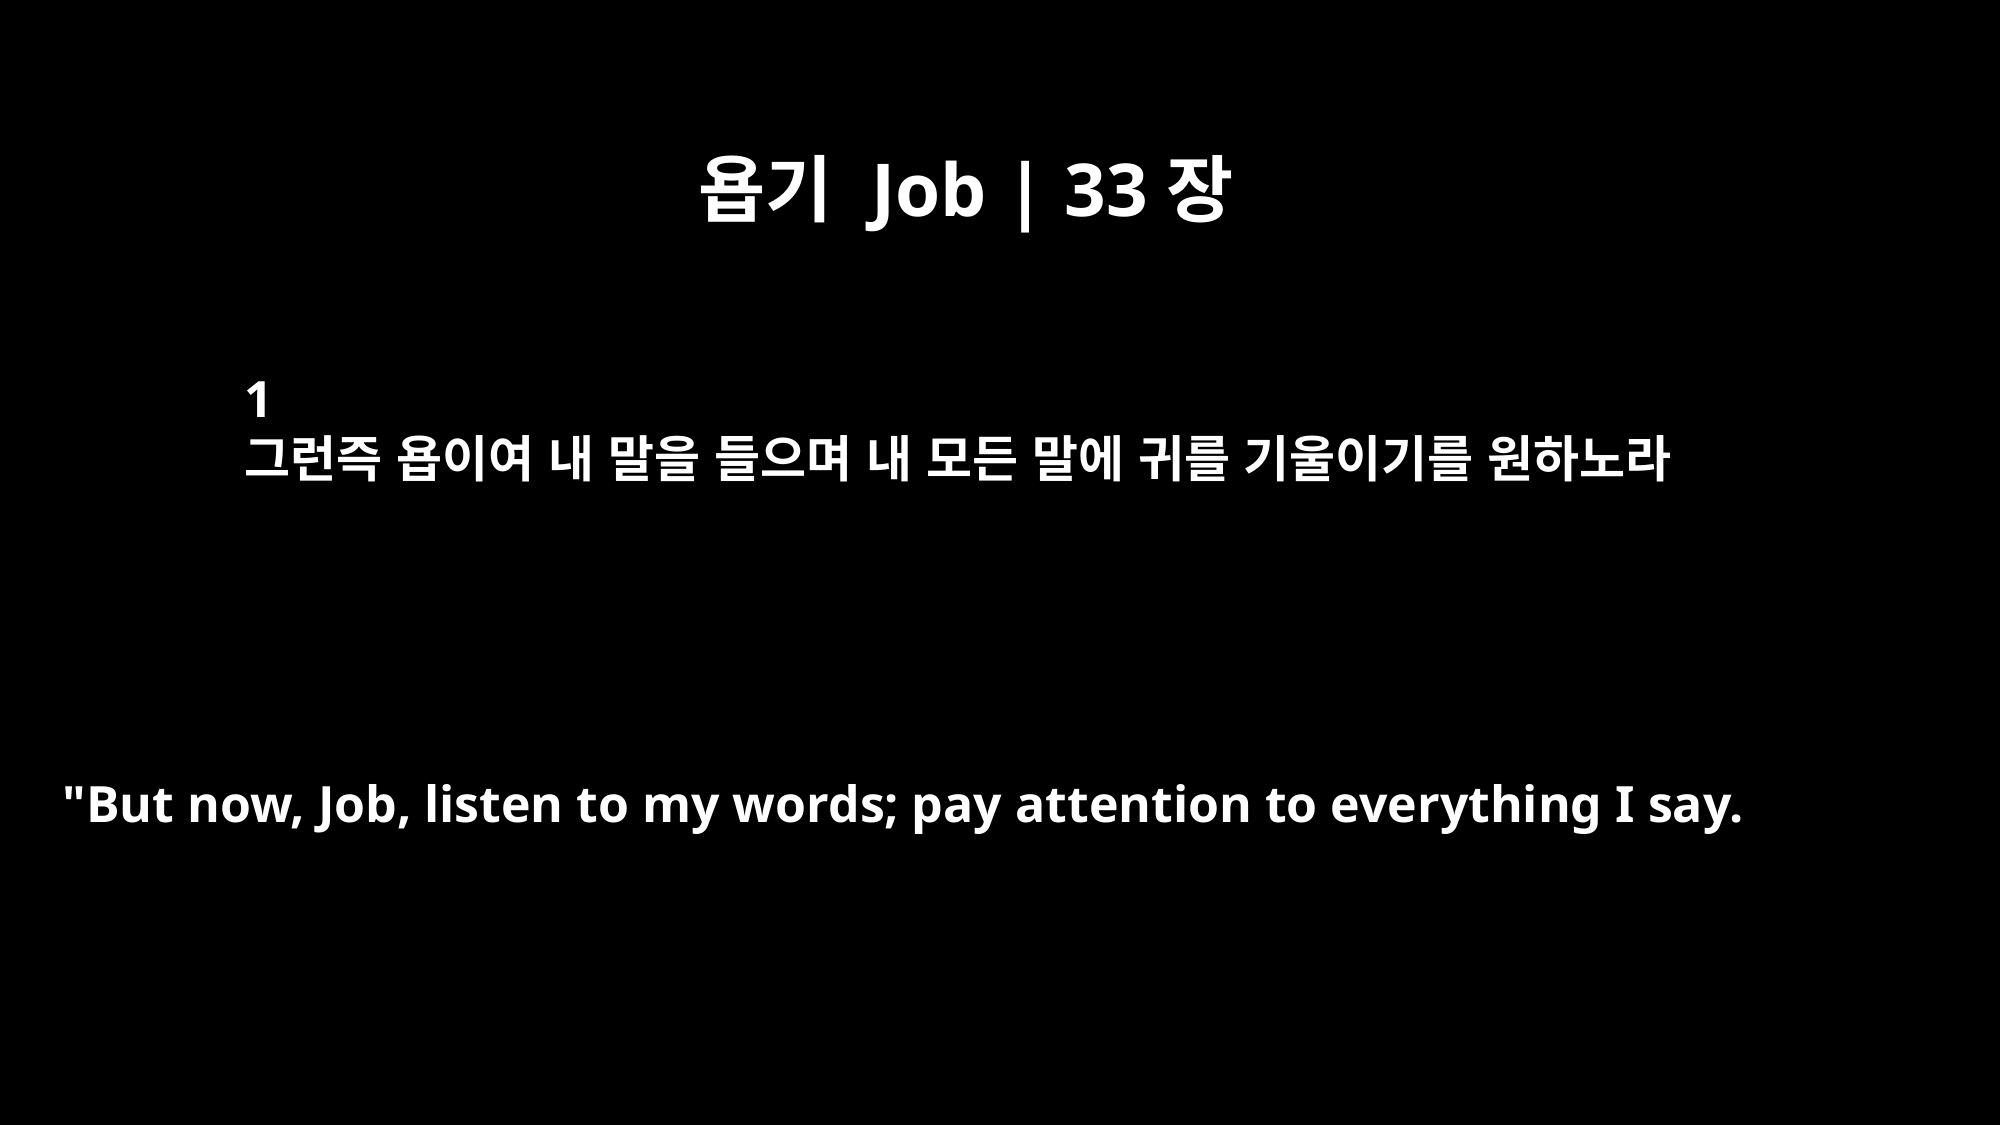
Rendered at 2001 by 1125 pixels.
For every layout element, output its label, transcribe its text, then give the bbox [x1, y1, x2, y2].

text_box "But now, Job, listen to my words; pay attention to everything I say. [48, 764, 1760, 840]
text_box 1 그런즉 욥이여 내 말을 들으며 내 모든 말에 귀를 기울이기를 원하노라 [229, 359, 1688, 495]
text_box 욥기 Job | 33장 [683, 136, 1249, 239]
